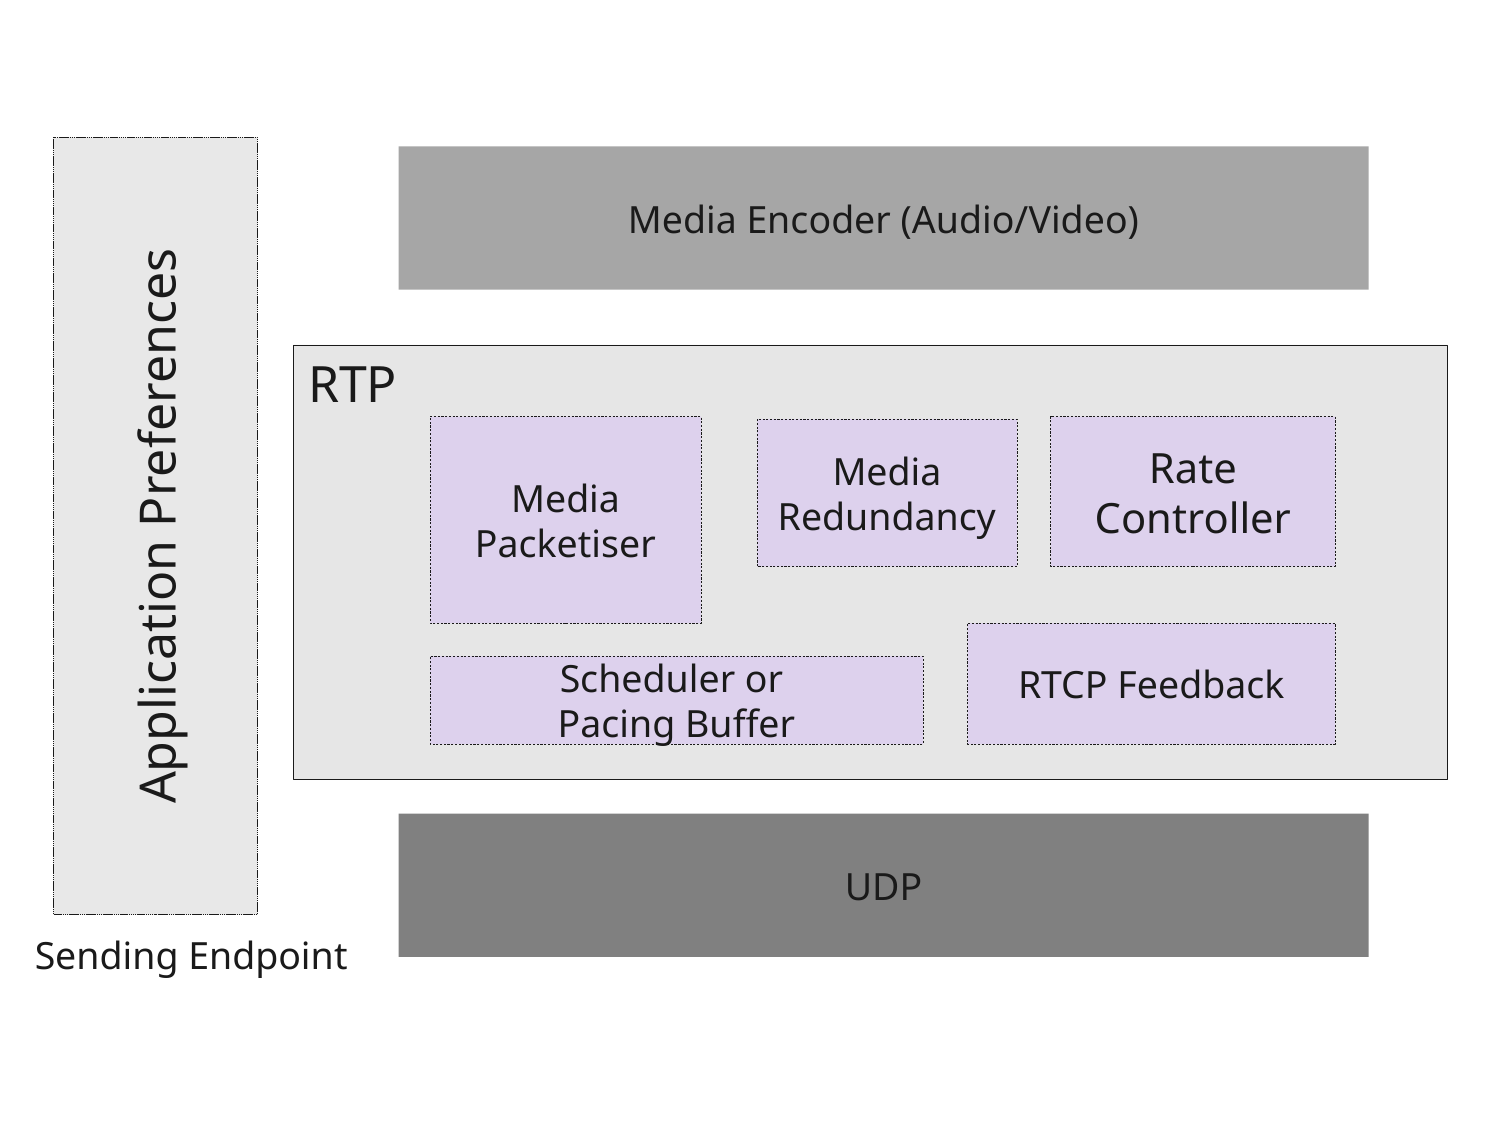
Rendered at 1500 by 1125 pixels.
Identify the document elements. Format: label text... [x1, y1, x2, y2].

text_box Application Preferences [52, 135, 260, 917]
text_box Media Packetiser [428, 415, 703, 625]
text_box Sending Endpoint [20, 924, 399, 985]
text_box Rate Controller [1048, 415, 1337, 569]
text_box Media Encoder (Audio/Video) [397, 144, 1371, 292]
text_box RTCP Feedback [966, 621, 1337, 746]
text_box Scheduler or Pacing Buffer [428, 654, 925, 746]
text_box Media Redundancy [755, 417, 1019, 569]
text_box UDP [397, 812, 1371, 959]
text_box RTP [291, 343, 1449, 781]
